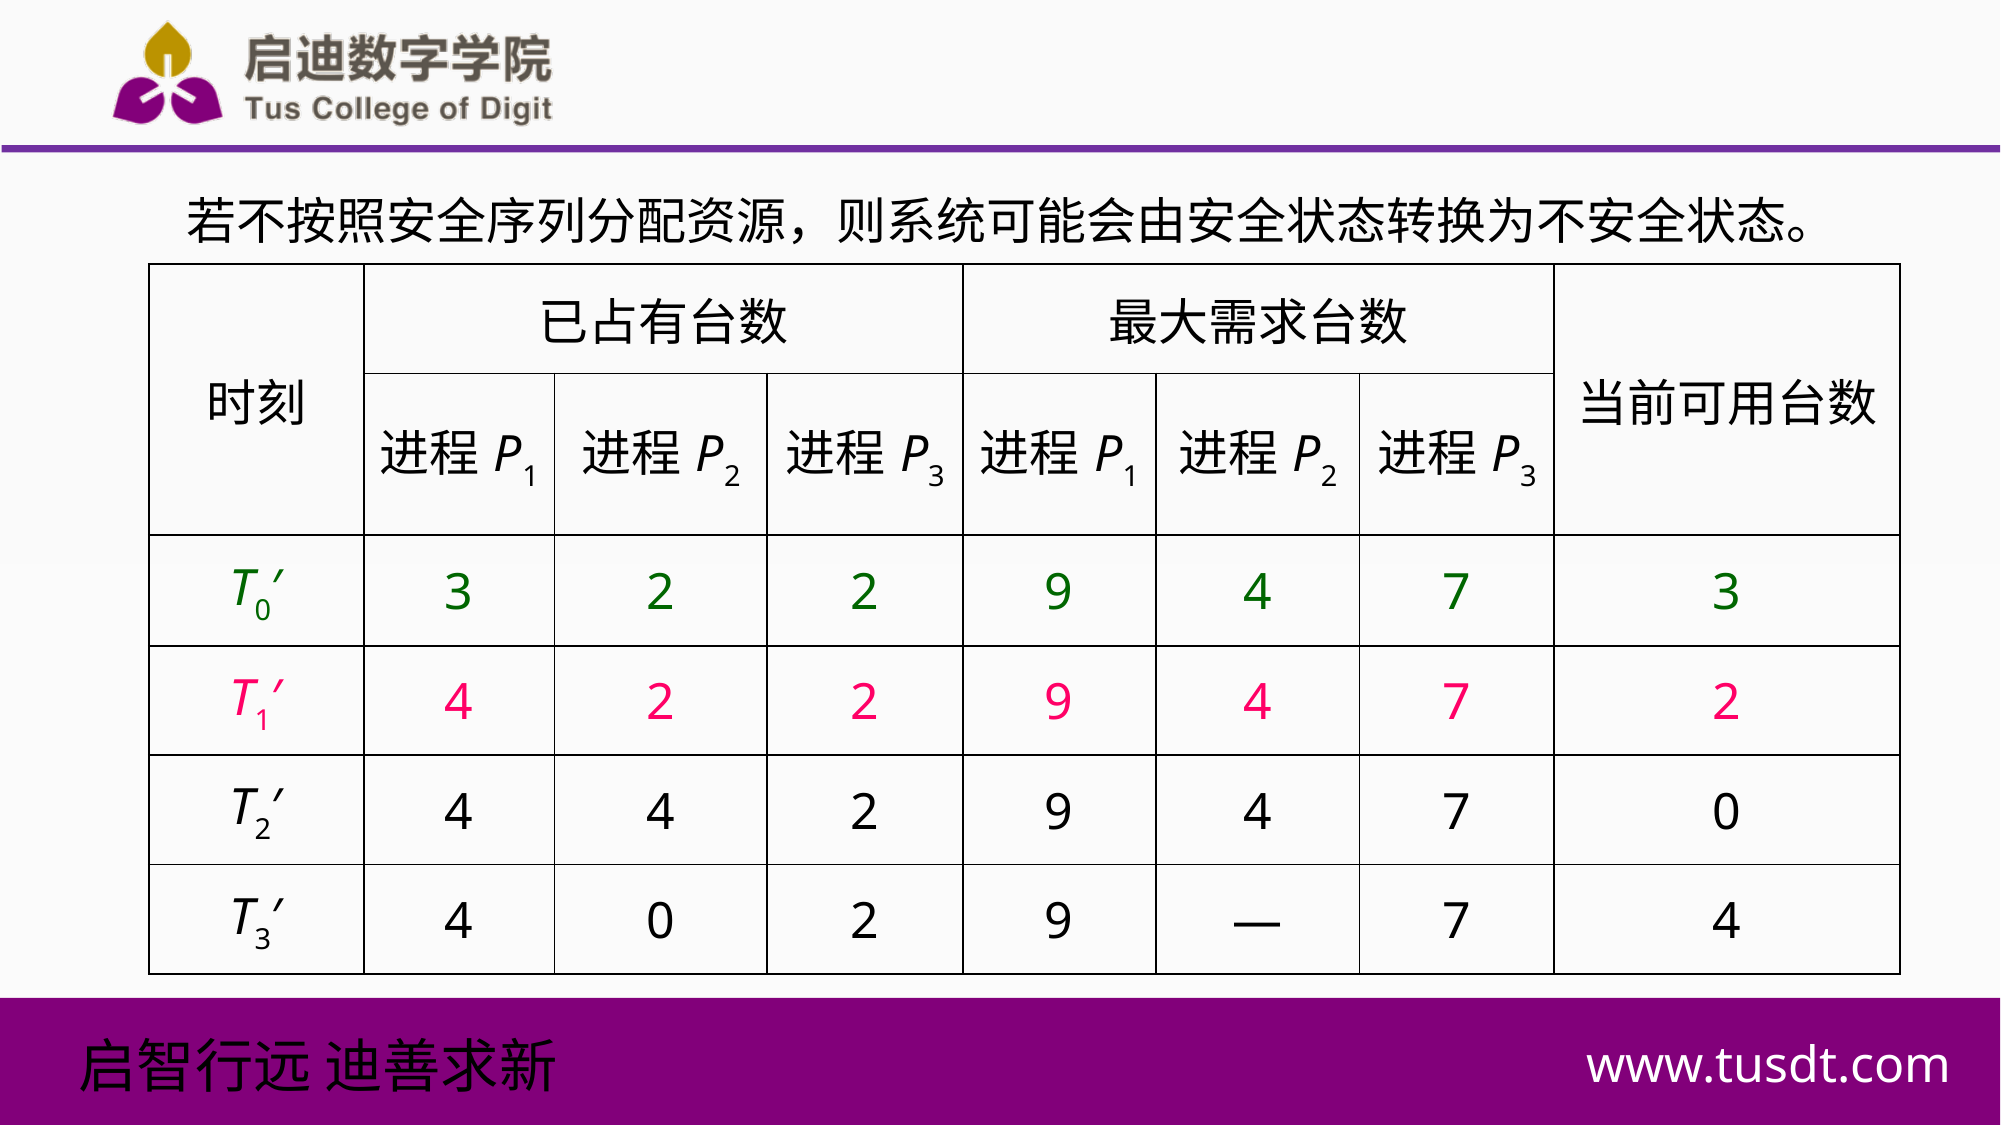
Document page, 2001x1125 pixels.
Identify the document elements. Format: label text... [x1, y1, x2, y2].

table_cell 4 [1157, 536, 1359, 645]
text_box 若不按照安全序列分配资源，则系统可能会由安全状态转换为不安全状态。 [63, 152, 1809, 348]
table_cell 7 [1360, 536, 1553, 645]
table_cell — [1157, 865, 1359, 973]
table_cell 9 [964, 536, 1155, 645]
table_cell 进程P3 [768, 374, 962, 534]
table_cell T1′ [150, 647, 363, 754]
table_cell 4 [1555, 865, 1899, 973]
table_cell 4 [1157, 647, 1359, 754]
table_cell 进程P1 [964, 374, 1155, 534]
table_cell 7 [1360, 756, 1553, 864]
table_cell 进程P2 [555, 374, 766, 534]
table_cell 3 [1555, 536, 1899, 645]
table_header 已占有台数 [365, 265, 962, 373]
table_cell 2 [768, 865, 962, 973]
table_cell 0 [555, 865, 766, 973]
table_cell 2 [555, 536, 766, 645]
table_cell 2 [768, 536, 962, 645]
table_cell 4 [365, 865, 554, 973]
table_cell T3′ [150, 865, 363, 973]
table_cell 9 [964, 647, 1155, 754]
table_cell 2 [1555, 647, 1899, 754]
table_cell 3 [365, 536, 554, 645]
table_cell T2′ [150, 756, 363, 864]
table_cell 2 [768, 756, 962, 864]
table_header 时刻 [150, 265, 363, 534]
table_cell 4 [365, 647, 554, 754]
table_cell 4 [1157, 756, 1359, 864]
table_cell 进程P2 [1157, 374, 1359, 534]
table_cell 7 [1360, 647, 1553, 754]
table_cell 4 [365, 756, 554, 864]
table_cell T0′ [150, 536, 363, 645]
table_cell 进程P1 [365, 374, 554, 534]
table_cell 4 [555, 756, 766, 864]
table_header 当前可用台数 [1555, 265, 1899, 534]
table_cell 0 [1555, 756, 1899, 864]
table_cell 9 [964, 865, 1155, 973]
table_cell 2 [555, 647, 766, 754]
table_header 最大需求台数 [964, 265, 1553, 373]
table_cell 2 [768, 647, 962, 754]
table_cell 进程P3 [1360, 374, 1553, 534]
table_cell 7 [1360, 865, 1553, 973]
picture [106, 11, 562, 134]
table_cell 9 [964, 756, 1155, 864]
